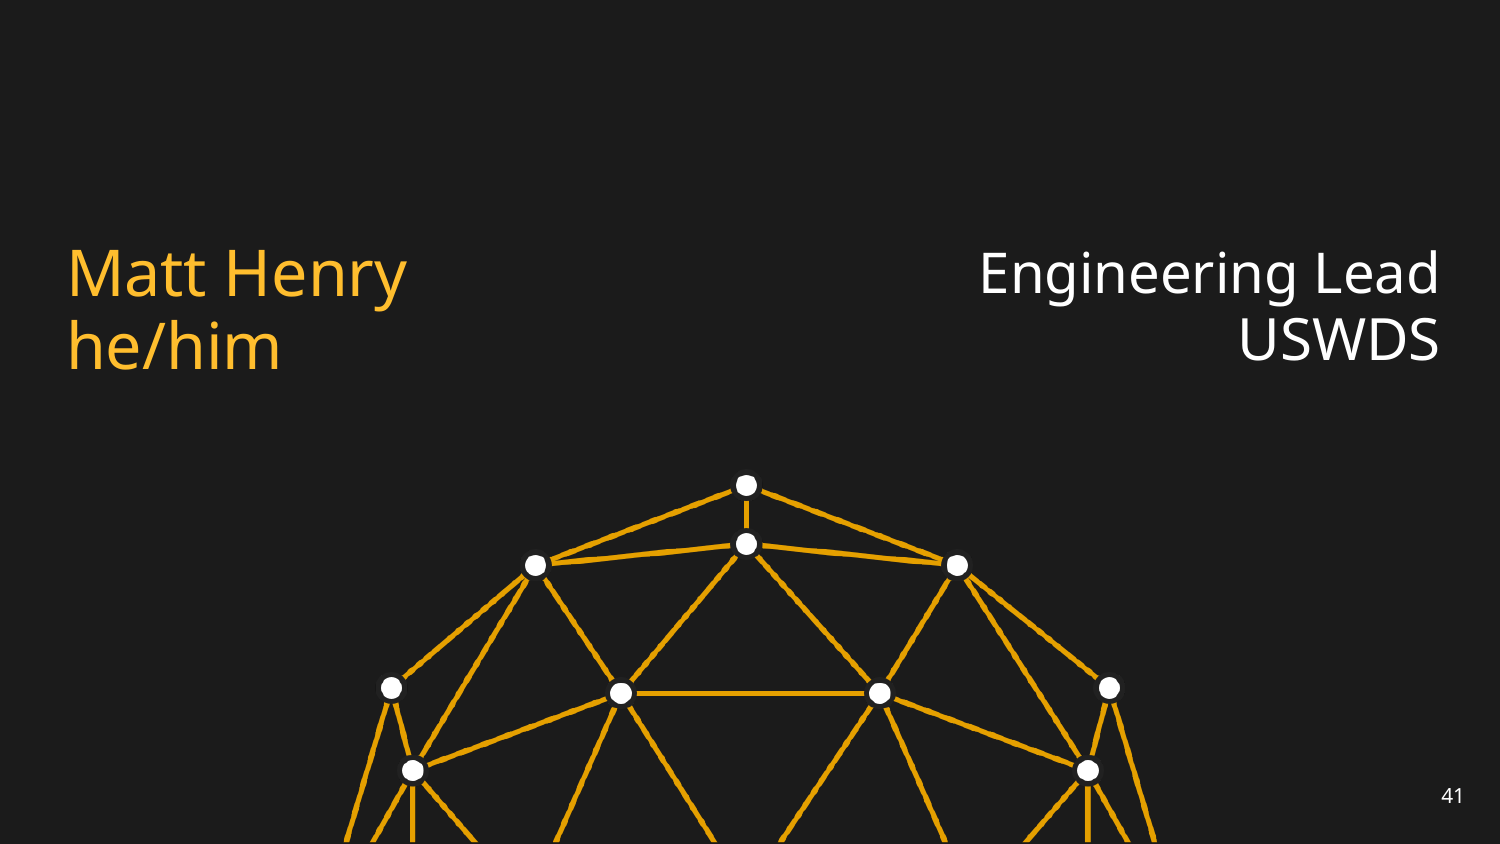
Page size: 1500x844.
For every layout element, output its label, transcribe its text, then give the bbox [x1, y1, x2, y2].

picture [327, 469, 1173, 844]
title Matt Henry he/him [51, 223, 811, 399]
slide_number 41 [1389, 764, 1480, 830]
subtitle Engineering Lead USWDS [487, 227, 1457, 403]
